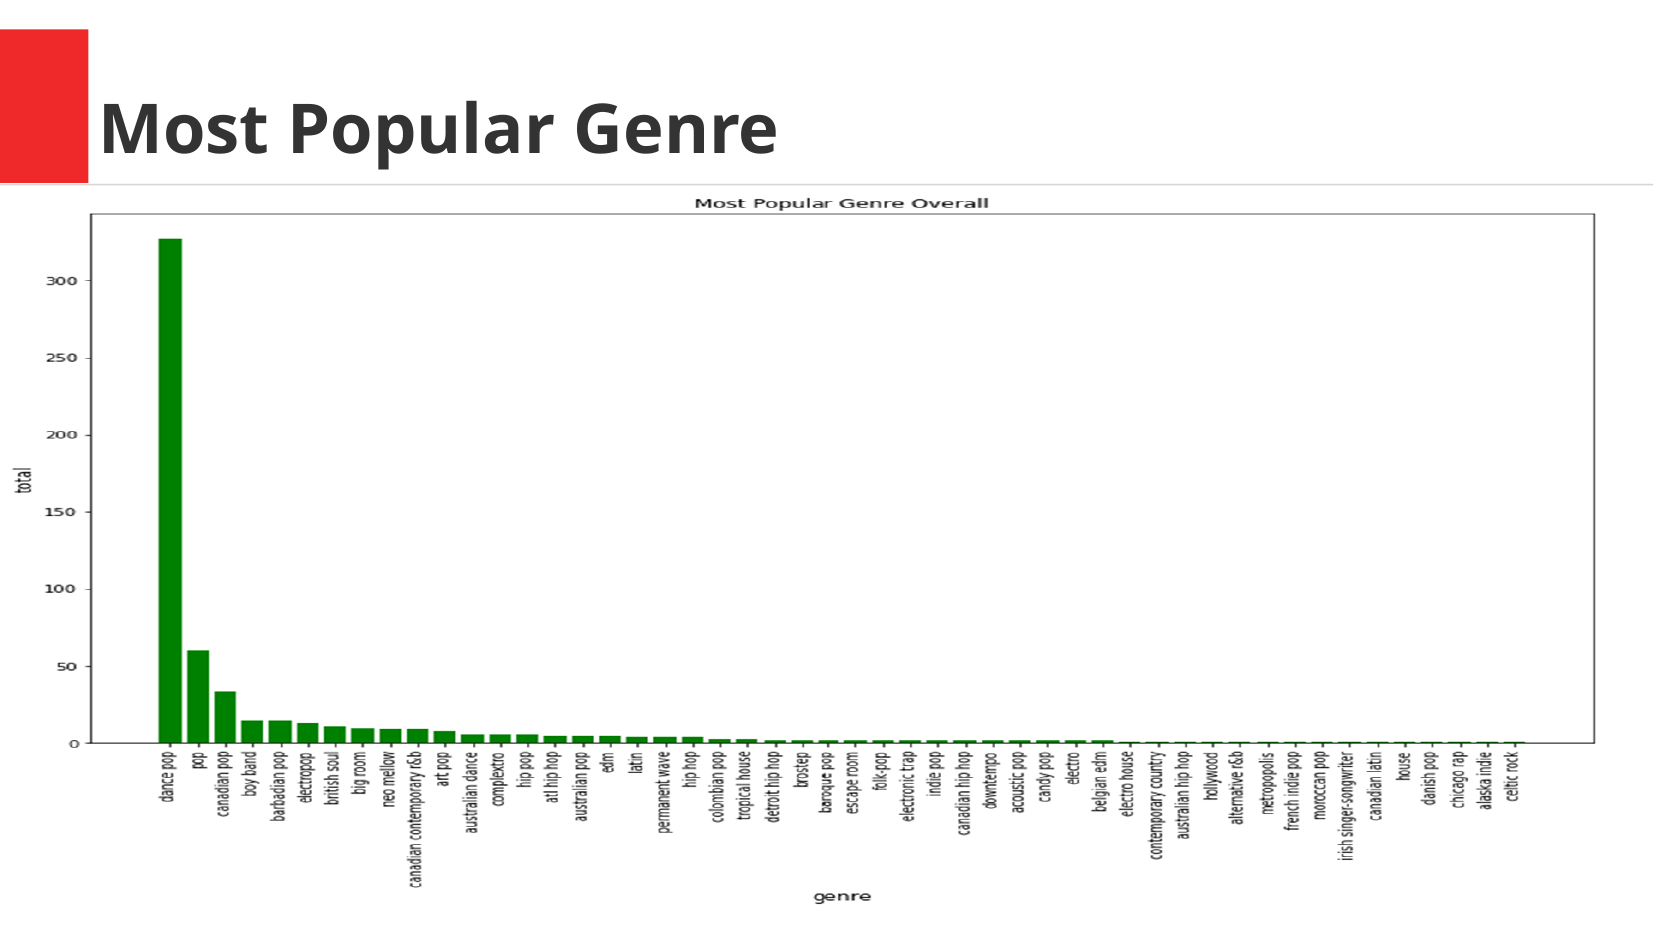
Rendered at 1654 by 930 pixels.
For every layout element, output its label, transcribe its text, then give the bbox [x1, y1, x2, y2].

picture [0, 183, 1654, 911]
text_box Most Popular Genre [98, 37, 1575, 181]
